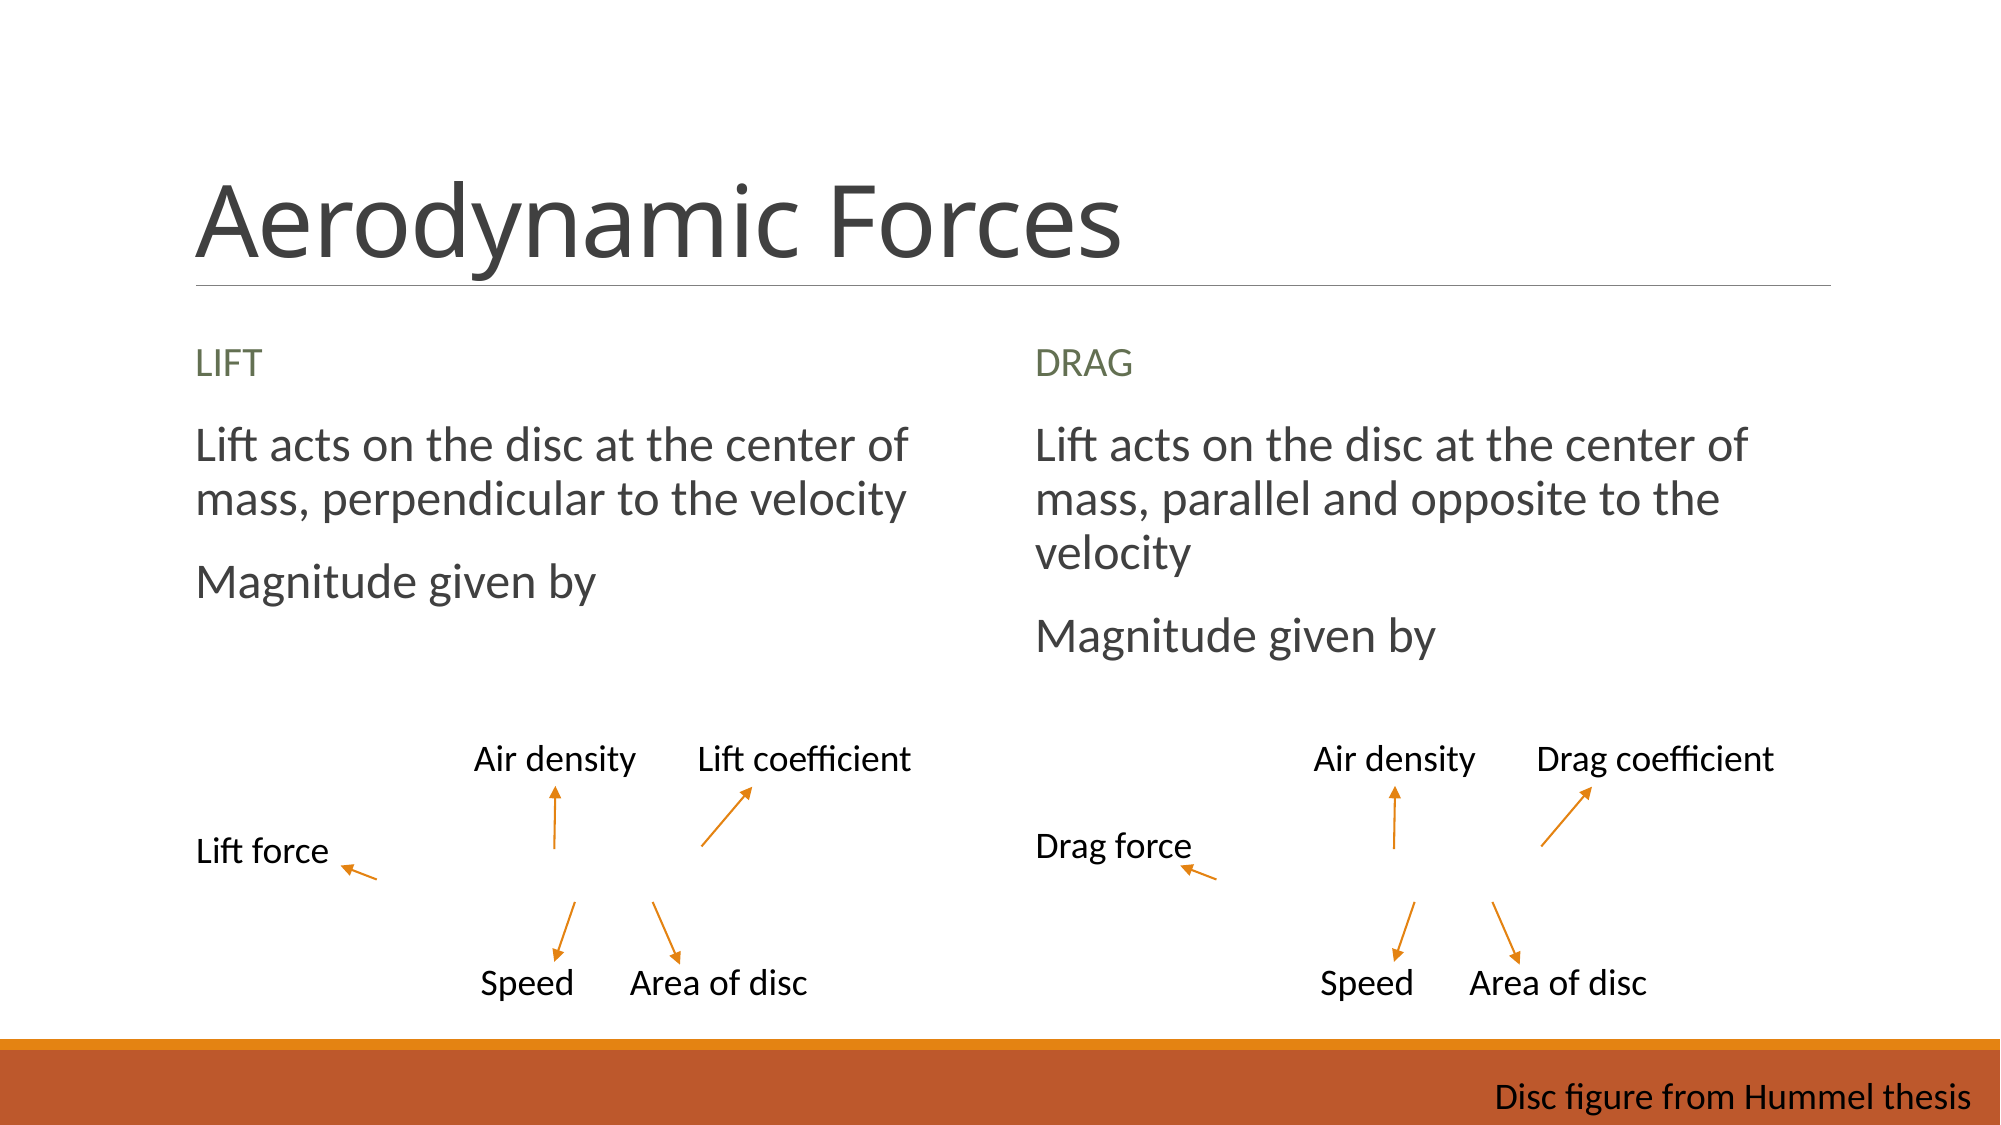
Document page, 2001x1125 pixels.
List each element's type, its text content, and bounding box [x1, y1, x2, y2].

list Lift acts on the disc at the center of mass, perpendicular to the velocity Magnitude given by [180, 410, 984, 713]
text_box Drag coefficient [1521, 726, 1790, 786]
text_box Lift force [181, 818, 345, 879]
text_box Disc figure from Hummel thesis [1479, 1064, 2000, 1125]
text_box Air density [459, 726, 652, 786]
text_box Area of disc [1454, 950, 1663, 1011]
text_box Air density [1298, 726, 1492, 786]
title Aerodynamic Forces [180, 47, 1830, 285]
text_box Speed [1305, 950, 1430, 1011]
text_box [1393, 901, 1416, 963]
text_box Area of disc [614, 950, 823, 1011]
text_box Speed [465, 950, 590, 1011]
text_box Drag force [1020, 813, 1208, 874]
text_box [701, 786, 753, 847]
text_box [1491, 901, 1521, 966]
list Drag [1020, 302, 1830, 410]
text_box Lift coefficient [682, 726, 927, 786]
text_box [553, 901, 576, 963]
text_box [339, 864, 378, 880]
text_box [1179, 864, 1217, 880]
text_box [652, 901, 681, 966]
list Lift acts on the disc at the center of mass, parallel and opposite to the velocity Magnitude given by [1019, 410, 1863, 713]
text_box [1540, 786, 1593, 847]
list Lift [180, 302, 990, 424]
